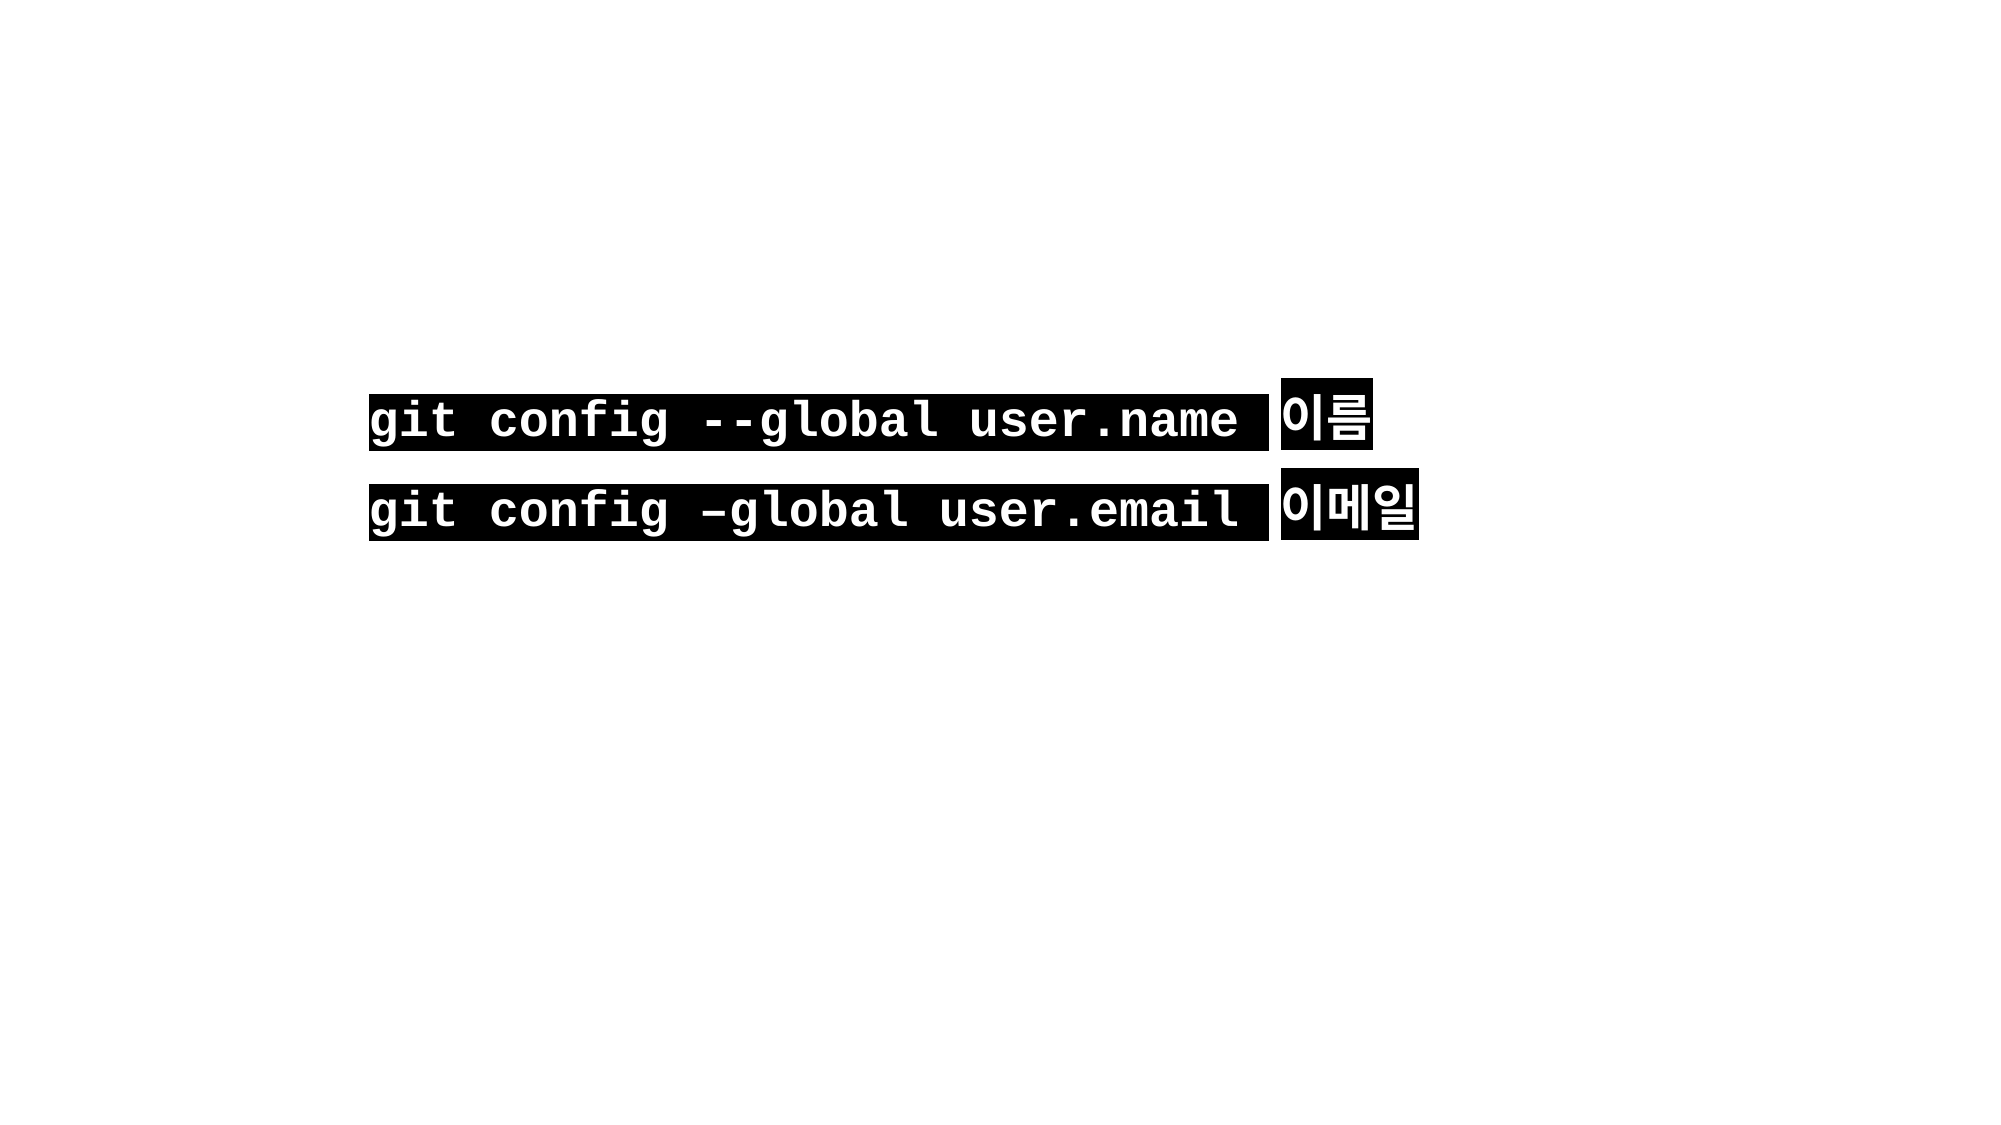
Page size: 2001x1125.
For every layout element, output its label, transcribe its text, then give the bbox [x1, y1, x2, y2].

text_box git config --global user.name 이름 git config –global user.email 이메일 [353, 348, 1749, 544]
